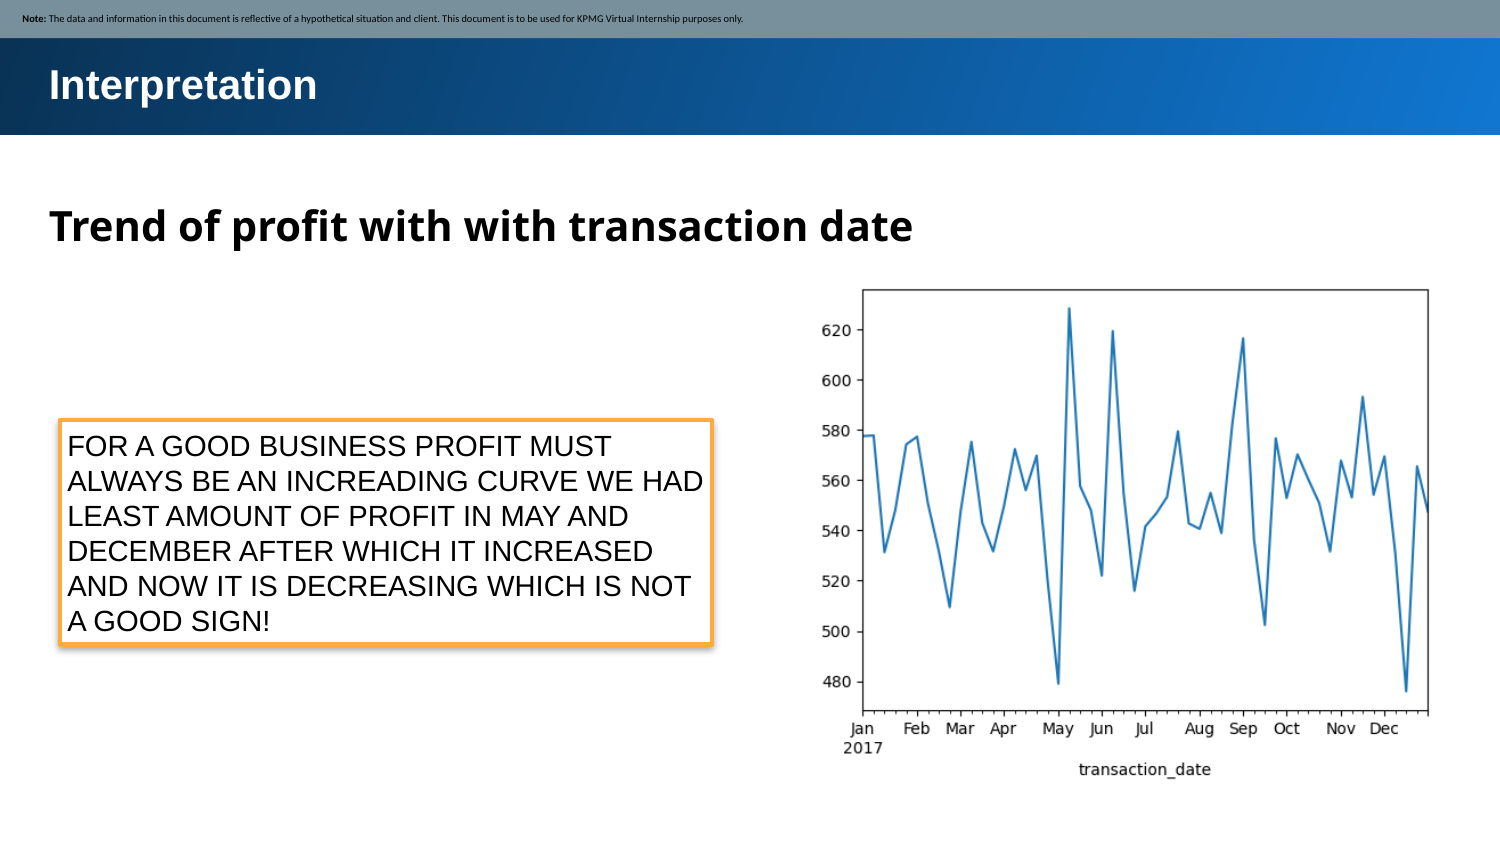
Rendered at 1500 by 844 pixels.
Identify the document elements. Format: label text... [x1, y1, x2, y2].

picture [809, 278, 1439, 790]
text_box [0, 39, 1500, 135]
text_box Interpretation [33, 43, 1439, 124]
text_box Note: The data and information in this document is reflective of a hypothetical situation and client. This document is to be used for KPMG Virtual Internship purposes only. [0, 0, 1500, 39]
text_box Trend of profit with with transaction date [33, 177, 1439, 266]
text_box FOR A GOOD BUSINESS PROFIT MUST ALWAYS BE AN INCREADING CURVE WE HAD LEAST AMOUNT OF PROFIT IN MAY AND DECEMBER AFTER WHICH IT INCREASED AND NOW IT IS DECREASING WHICH IS NOT A GOOD SIGN! [59, 419, 713, 645]
